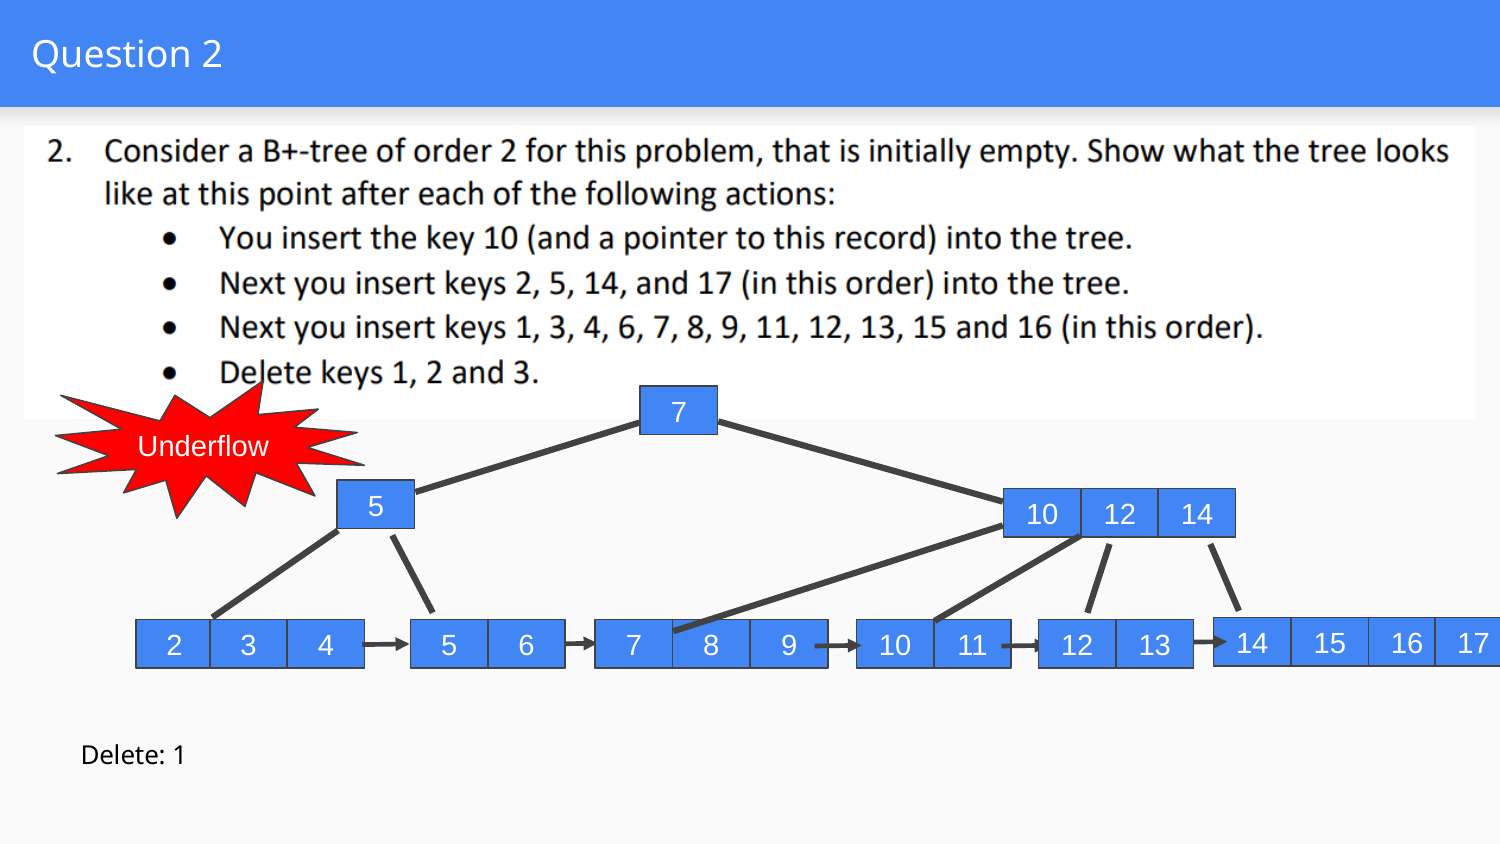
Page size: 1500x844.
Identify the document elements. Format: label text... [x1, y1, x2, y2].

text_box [1003, 481, 1078, 545]
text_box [672, 612, 749, 676]
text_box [489, 612, 566, 676]
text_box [1038, 612, 1114, 676]
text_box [135, 612, 208, 675]
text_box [639, 378, 718, 442]
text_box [289, 612, 365, 676]
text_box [856, 612, 935, 676]
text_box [750, 612, 829, 676]
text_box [1080, 481, 1155, 545]
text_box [55, 380, 365, 519]
picture [24, 126, 1476, 419]
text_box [1115, 612, 1194, 676]
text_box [935, 612, 1012, 676]
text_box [594, 612, 671, 676]
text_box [1213, 610, 1289, 674]
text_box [1158, 481, 1236, 545]
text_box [1368, 610, 1433, 674]
title Question 2 [16, 2, 1464, 102]
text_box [410, 612, 488, 676]
list Delete: 1 [65, 719, 1415, 786]
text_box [336, 472, 415, 536]
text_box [1290, 610, 1367, 674]
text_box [1434, 610, 1500, 674]
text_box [209, 612, 288, 676]
